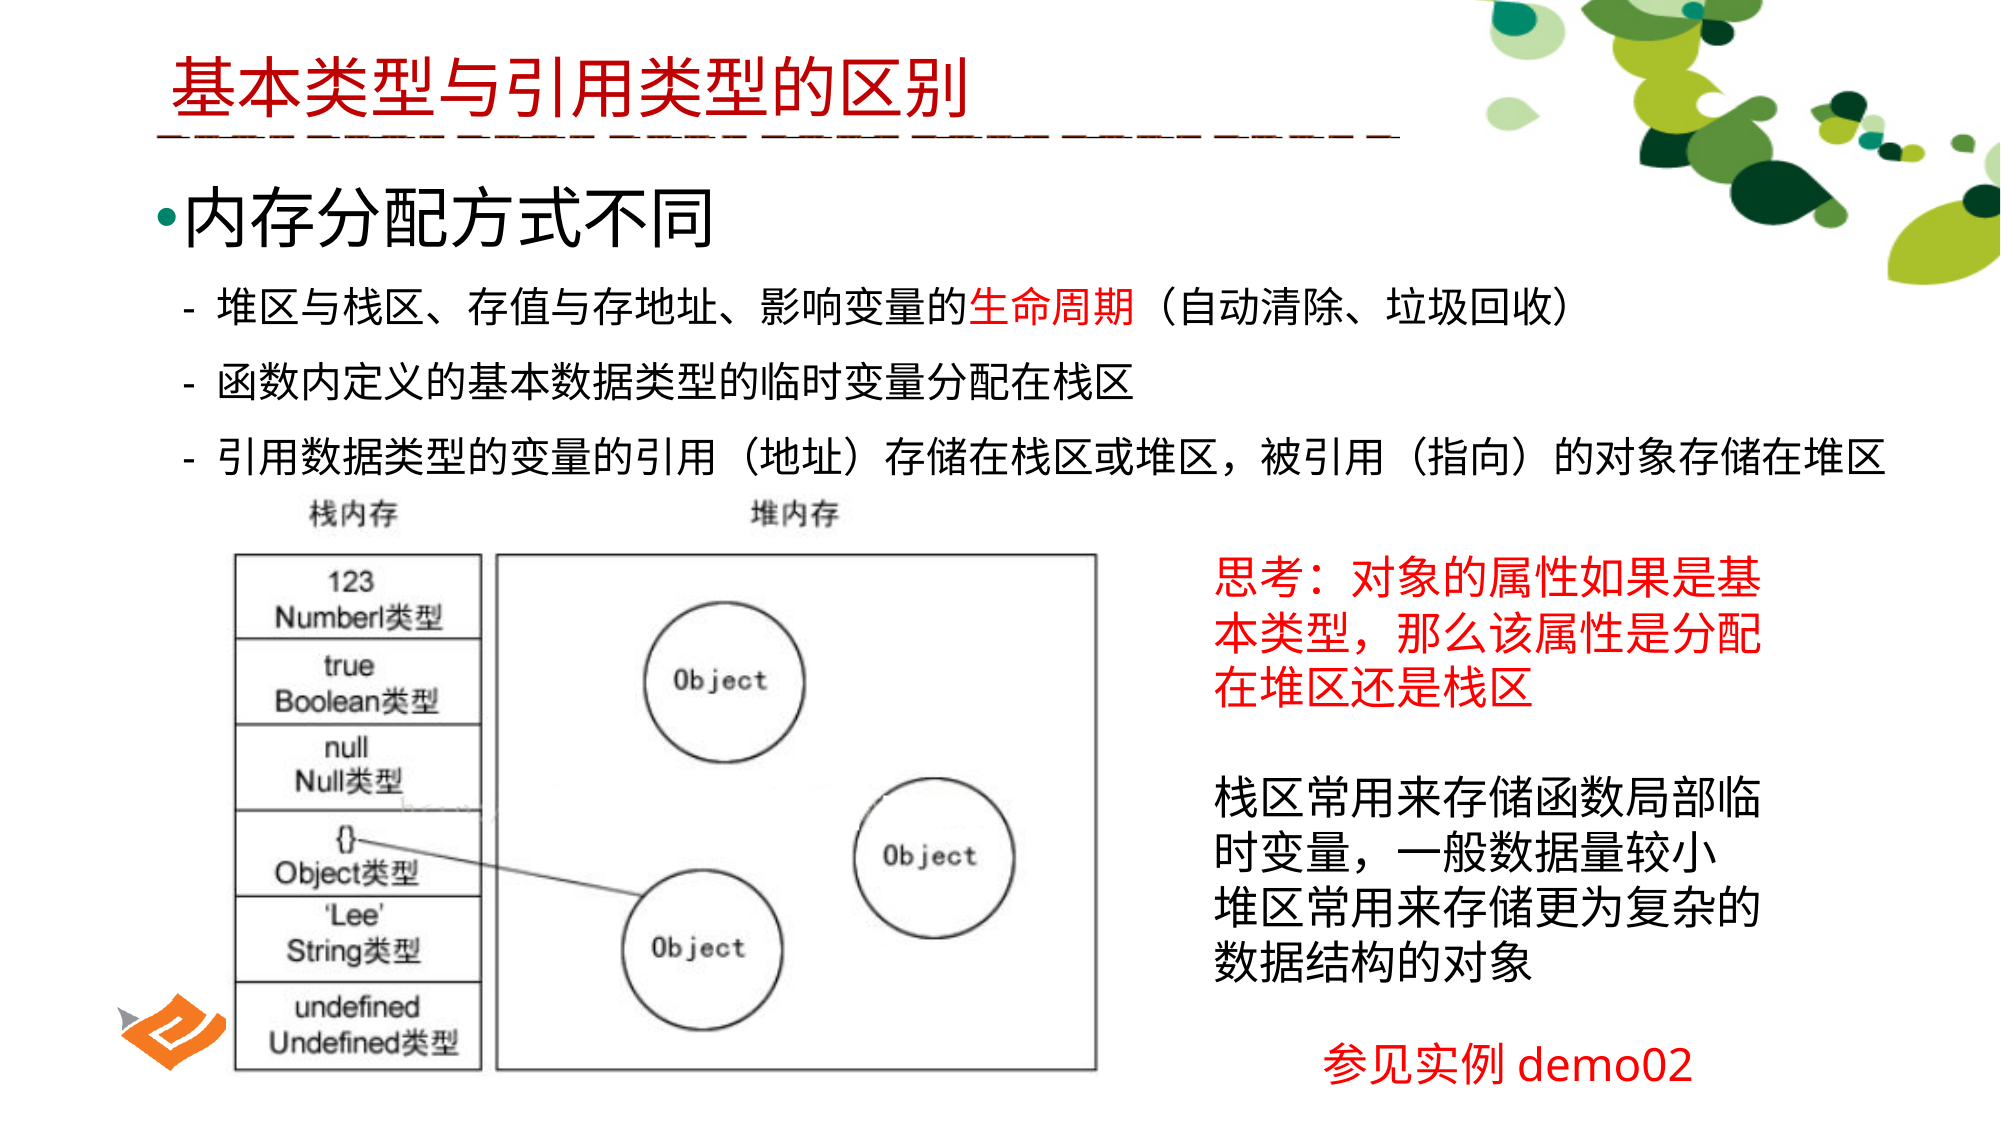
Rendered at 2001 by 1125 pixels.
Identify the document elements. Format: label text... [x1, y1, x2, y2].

text_box 参见实例demo02 [1308, 1028, 1723, 1098]
picture [0, 0, 2001, 1125]
text_box 思考：对象的属性如果是基本类型，那么该属性是分配在堆区还是栈区 栈区常用来存储函数局部临时变量，一般数据量较小 堆区常用来存储更为复杂的数据结构的对象 [1199, 541, 1782, 997]
list 基本类型与引用类型的区别 [155, 38, 1500, 120]
list 内存分配方式不同 - 堆区与栈区、存值与存地址、影响变量的生命周期（自动清除、垃圾回收） - 函数内定义的基本数据类型的临时变量分配在栈区 - 引用数据类型的变量的引用（地址）存储在栈区或堆区，被引用（指向）的对象存储在堆区 [140, 128, 1917, 993]
